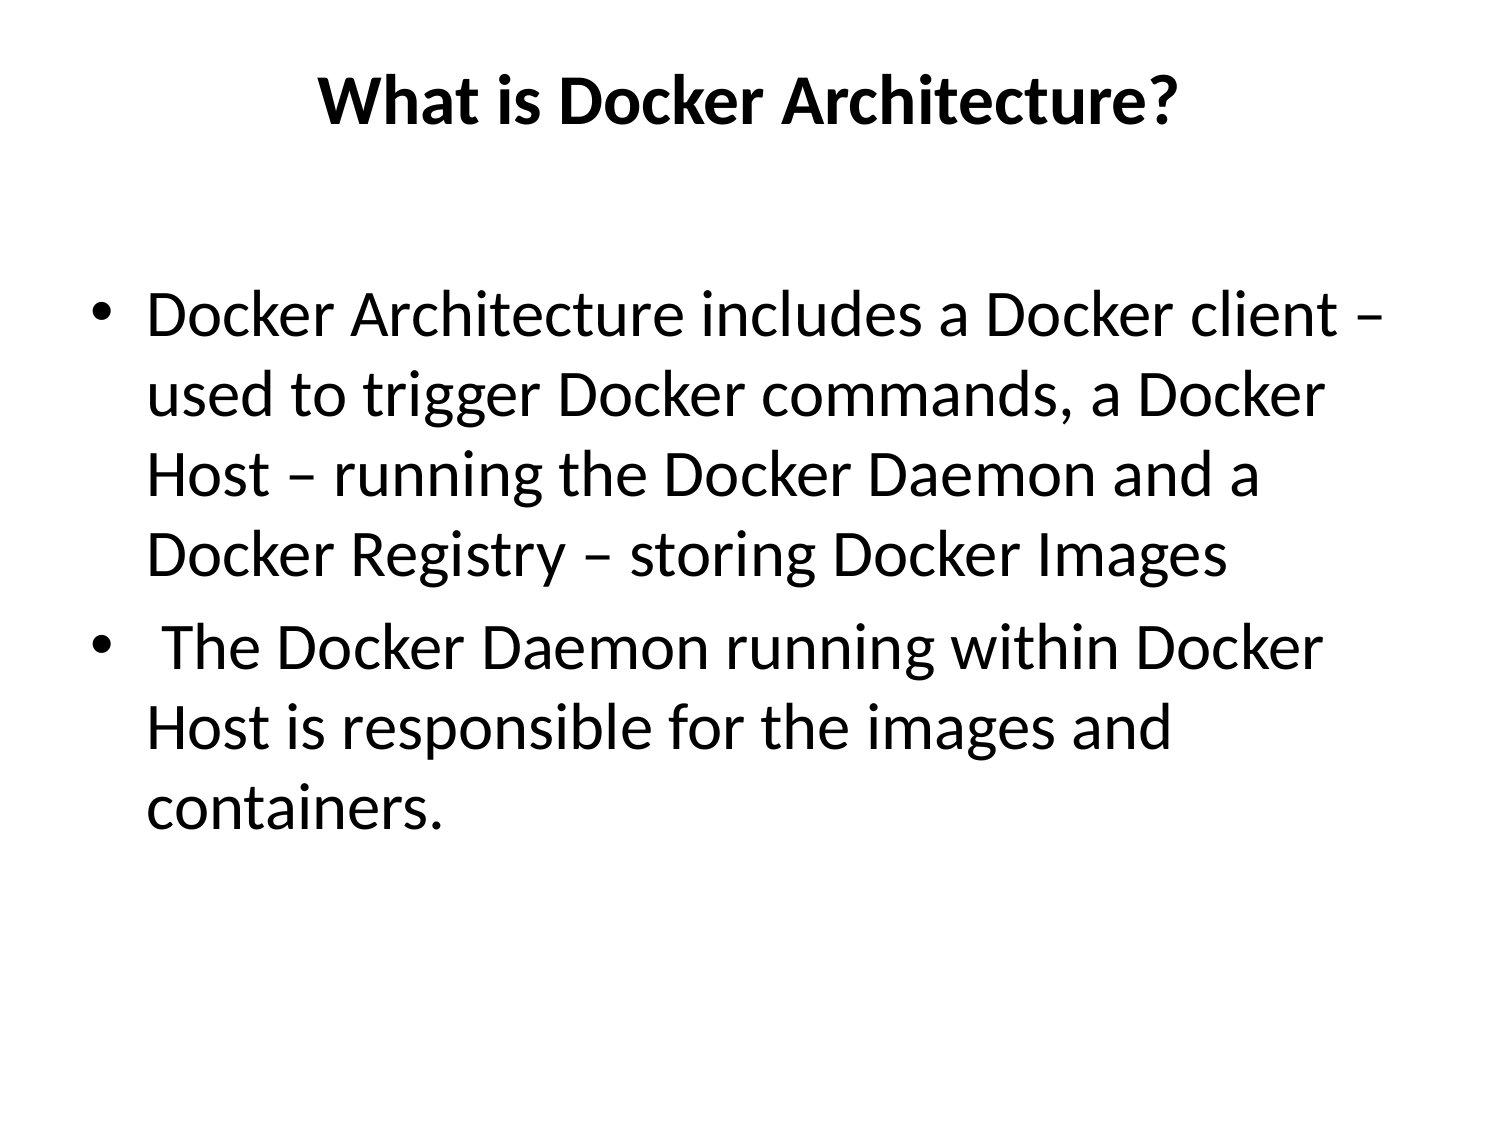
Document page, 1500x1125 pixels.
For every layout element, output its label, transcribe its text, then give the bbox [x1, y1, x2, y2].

list Docker Architecture includes a Docker client – used to trigger Docker commands, a Docker Host – running the Docker Daemon and a Docker Registry – storing Docker Images The Docker Daemon running within Docker Host is responsible for the images and containers. [75, 262, 1425, 1005]
title What is Docker Architecture? [75, 45, 1425, 233]
